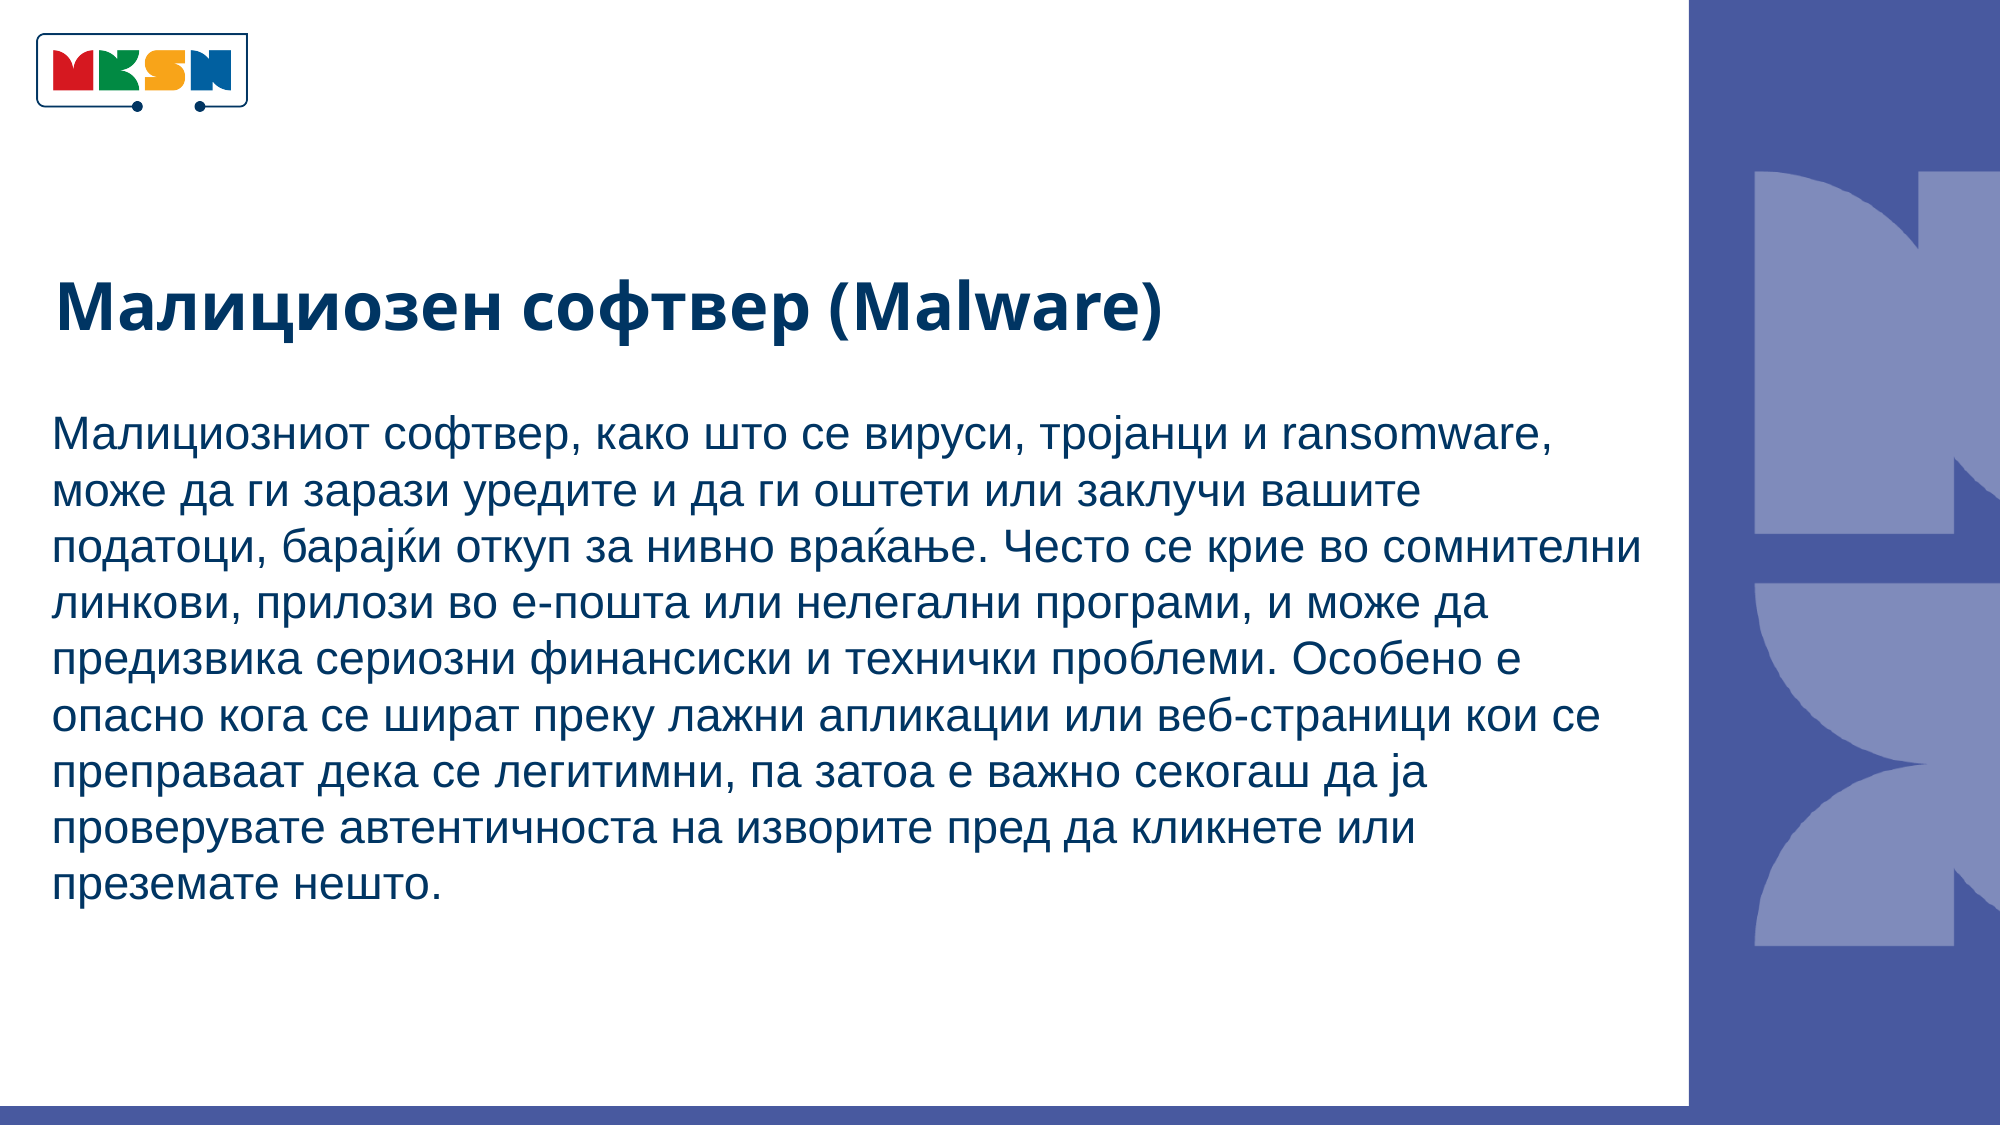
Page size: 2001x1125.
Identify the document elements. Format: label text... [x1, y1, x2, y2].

text_box [0, 1106, 2000, 1125]
picture [1730, 0, 2001, 1042]
picture [36, 32, 248, 112]
text_box Малициозниот софтвер, како што се вируси, тројанци и ransomware, може да ги зарази уредите и да ги оштети или заклучи вашите податоци, барајќи откуп за нивно враќање. Често се крие во сомнителни линкови, прилози во е-пошта или нелегални програми, и може да предизвика сериозни финансиски и технички проблеми. Особено е опасно кога се шират преку лажни апликации или веб-страници кои се преправаат дека се легитимни, па затоа е важно секогаш да ја проверувате автентичноста на изворите пред да кликнете или преземате нешто. [51, 397, 1647, 1063]
text_box [1688, 0, 2000, 1106]
title Малициозен софтвер (Malware) [51, 206, 1185, 397]
